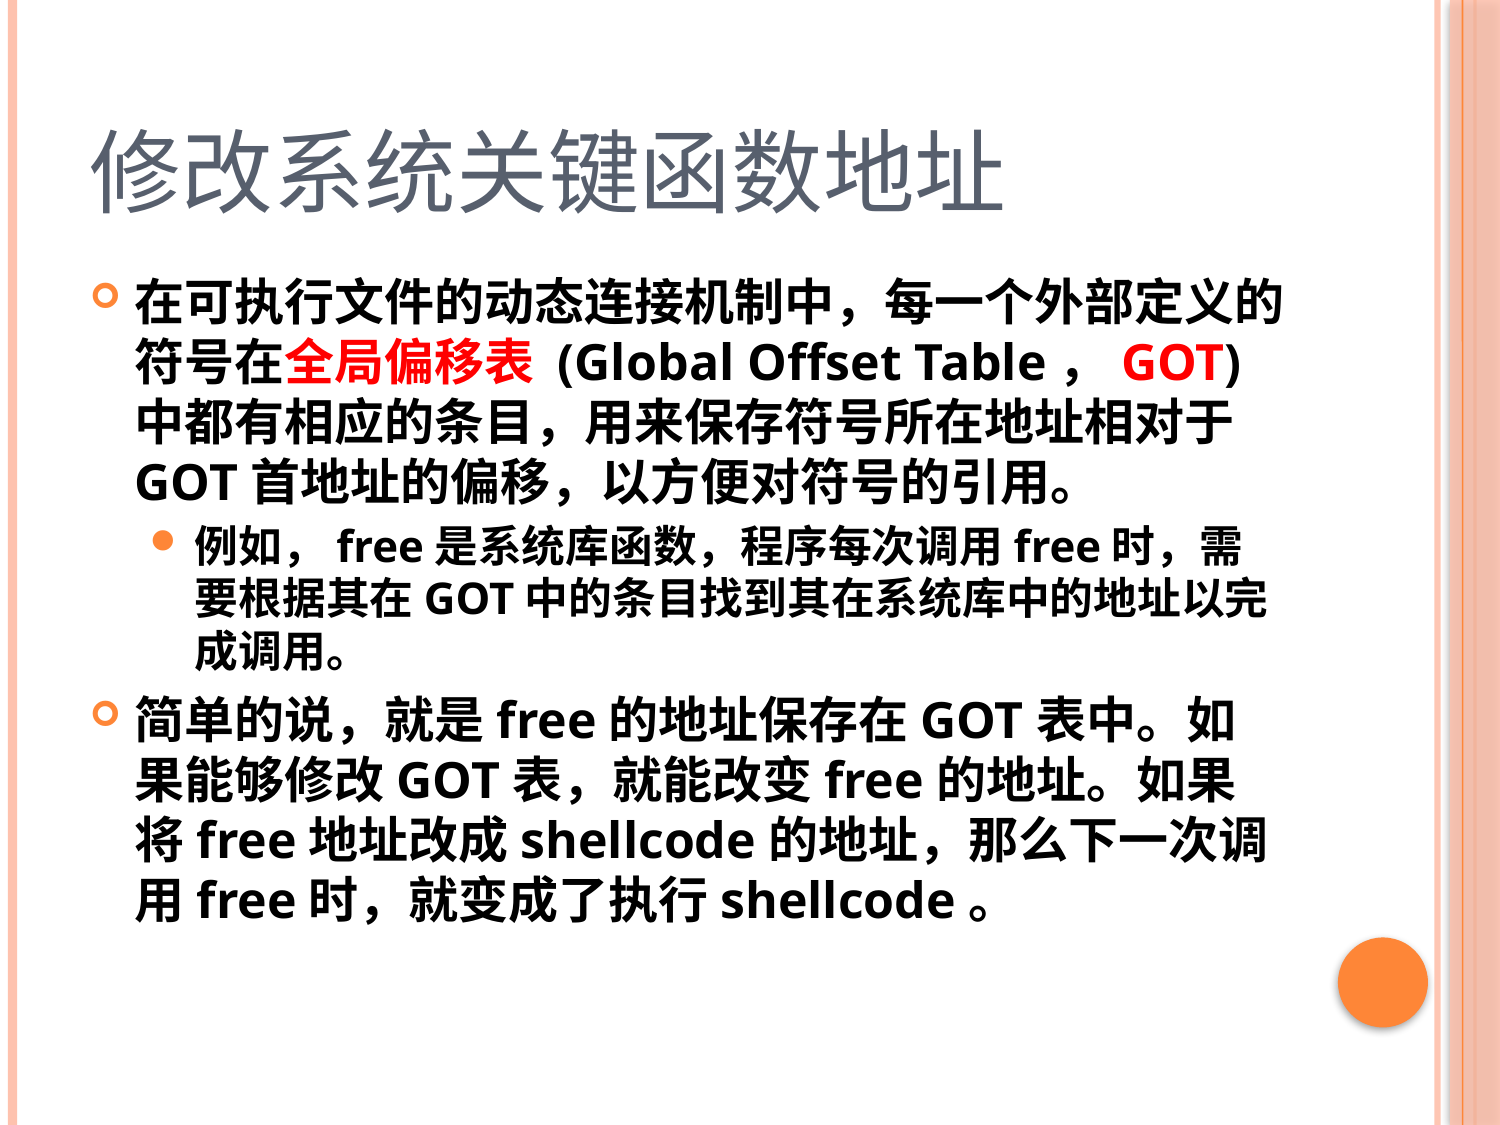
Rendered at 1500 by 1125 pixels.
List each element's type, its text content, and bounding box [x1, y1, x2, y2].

title 修改系统关键函数地址 [75, 45, 1300, 233]
list 在可执行文件的动态连接机制中，每一个外部定义的符号在全局偏移表 (Global Offset Table，GOT)中都有相应的条目，用来保存符号所在地址相对于GOT首地址的偏移，以方便对符号的引用。 例如，free是系统库函数，程序每次调用free时，需要根据其在GOT中的条目找到其在系统库中的地址以完成调用。 简单的说，就是free的地址保存在GOT表中。如果能够修改GOT表，就能改变free的地址。如果将free地址改成shellcode的地址，那么下一次调用free时，就变成了执行shellcode。 [75, 262, 1300, 1062]
slide_number 38 [1100, 1025, 1413, 1100]
